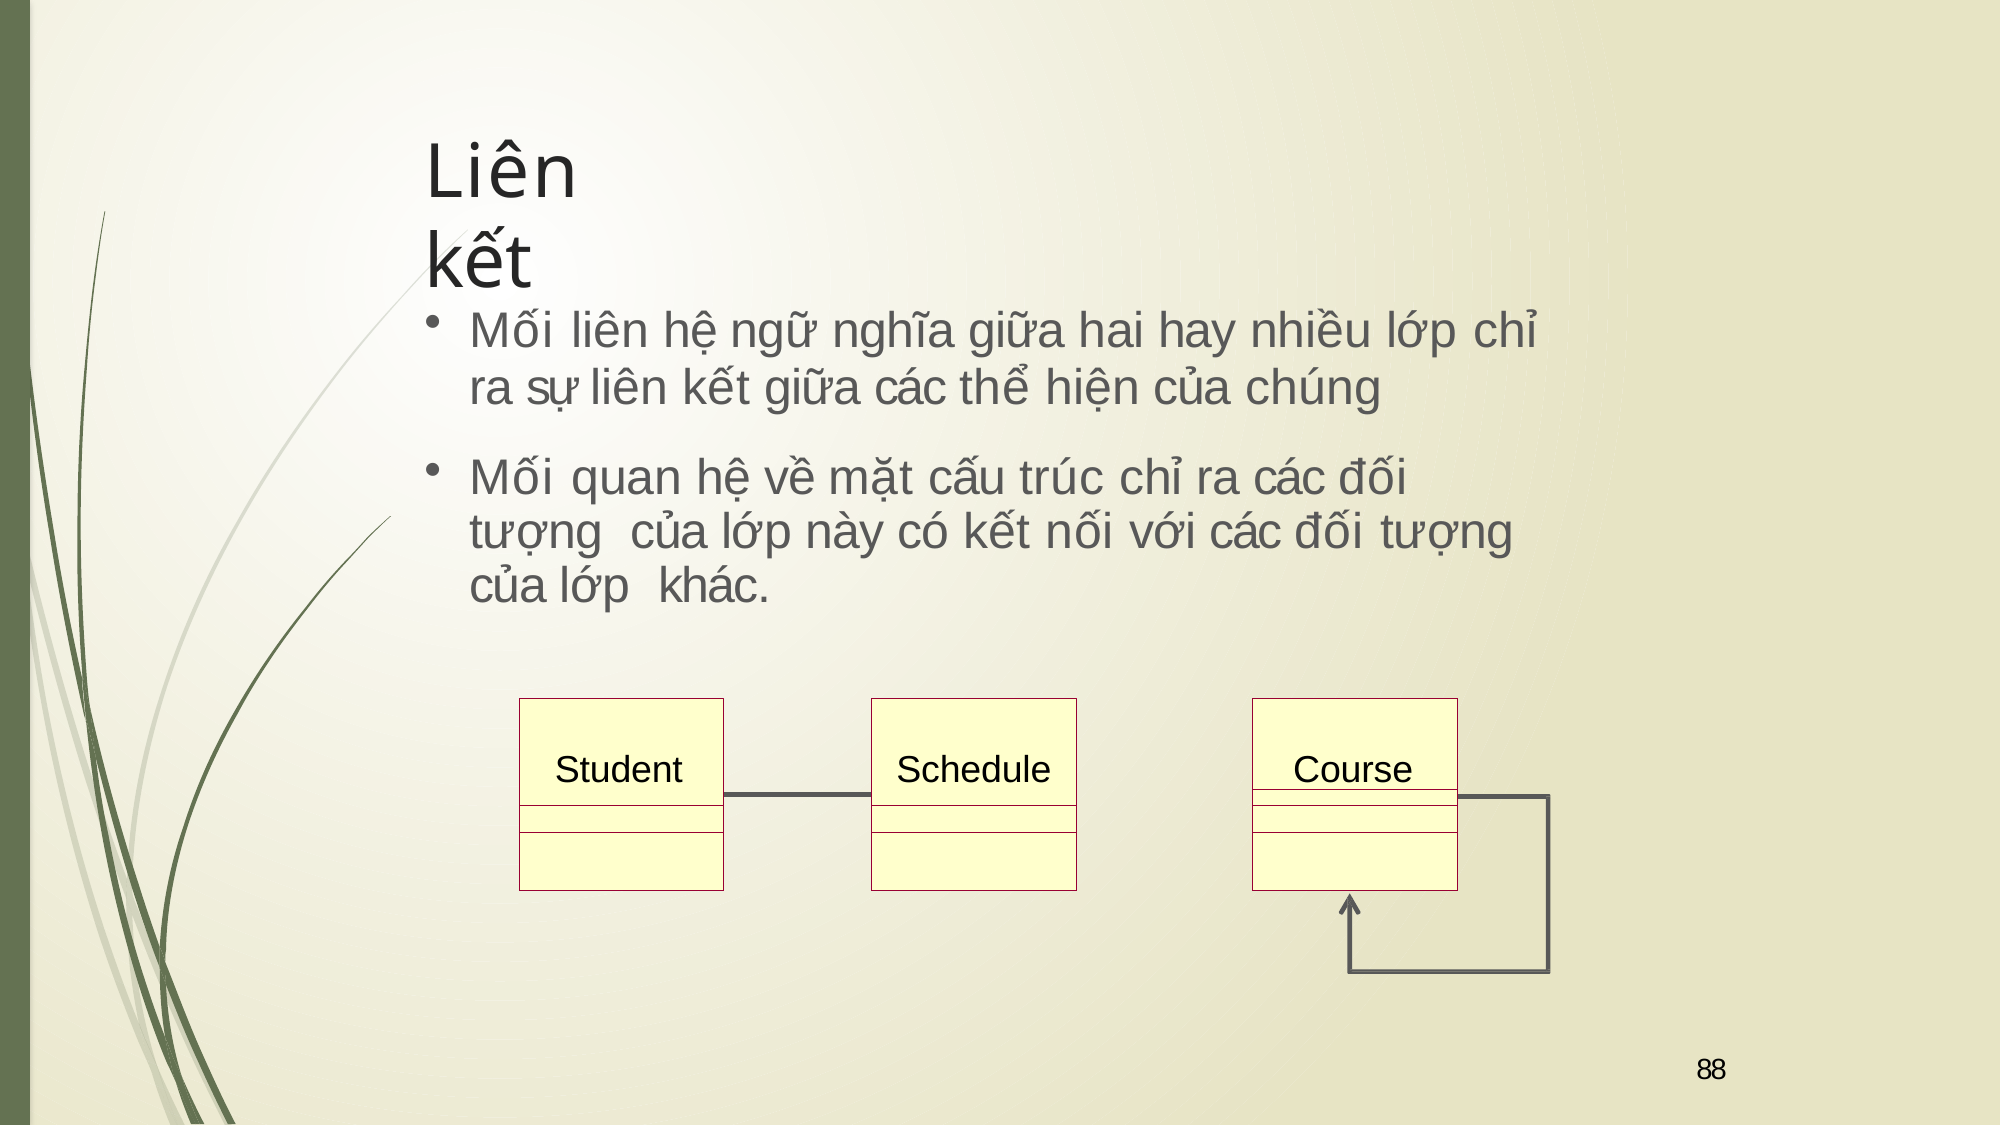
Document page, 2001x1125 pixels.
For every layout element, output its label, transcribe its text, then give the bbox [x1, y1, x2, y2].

title Liên kết [422, 119, 695, 310]
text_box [1251, 697, 1551, 975]
text_box Mối liên hệ ngữ nghĩa giữa hai hay nhiều lớp chỉ ra sự liên kết giữa các thể hiện của chúng Mối quan hệ về mặt cấu trúc chỉ ra các đối tượng của lớp này có kết nối với các đối tượng của lớp khác. [422, 298, 1559, 614]
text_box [518, 697, 1077, 891]
slide_number 88 [1689, 1049, 1736, 1125]
